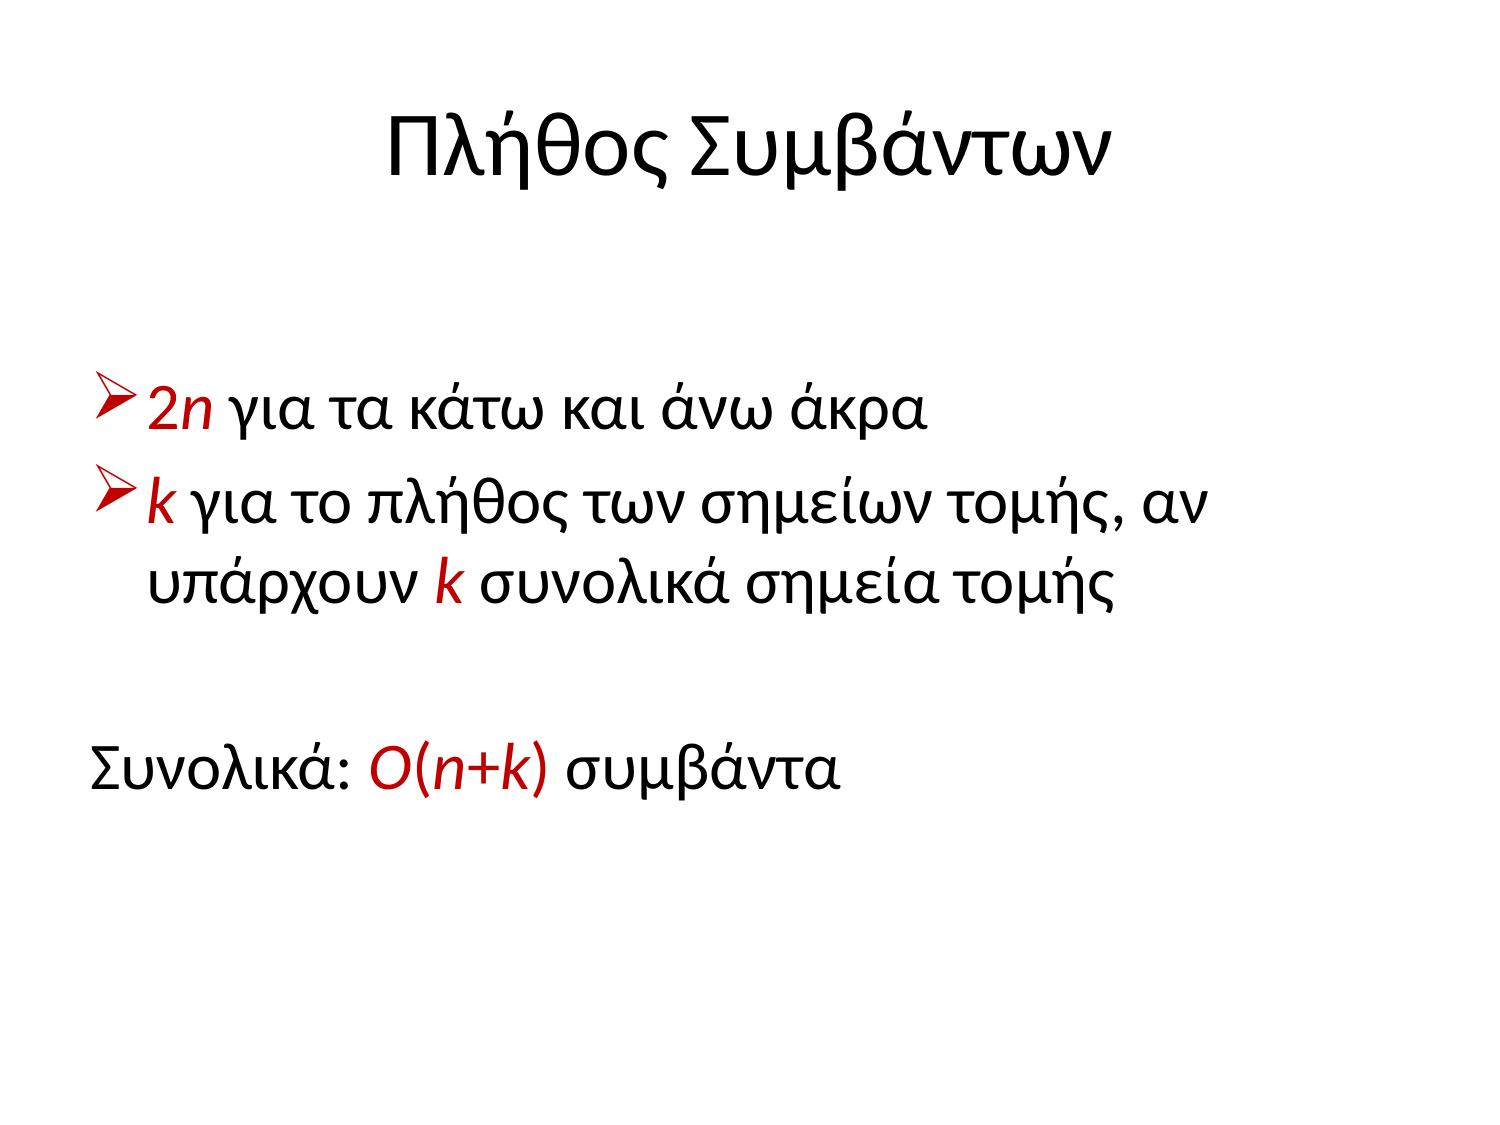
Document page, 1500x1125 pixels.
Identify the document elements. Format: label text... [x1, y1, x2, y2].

list 2n για τα κάτω και άνω άκρα k για το πλήθος των σημείων τομής, αν υπάρχουν k συνολικά σημεία τομής Συνολικά: O(n+k) συμβάντα [75, 262, 1425, 1005]
title Πλήθος Συμβάντων [75, 45, 1425, 233]
